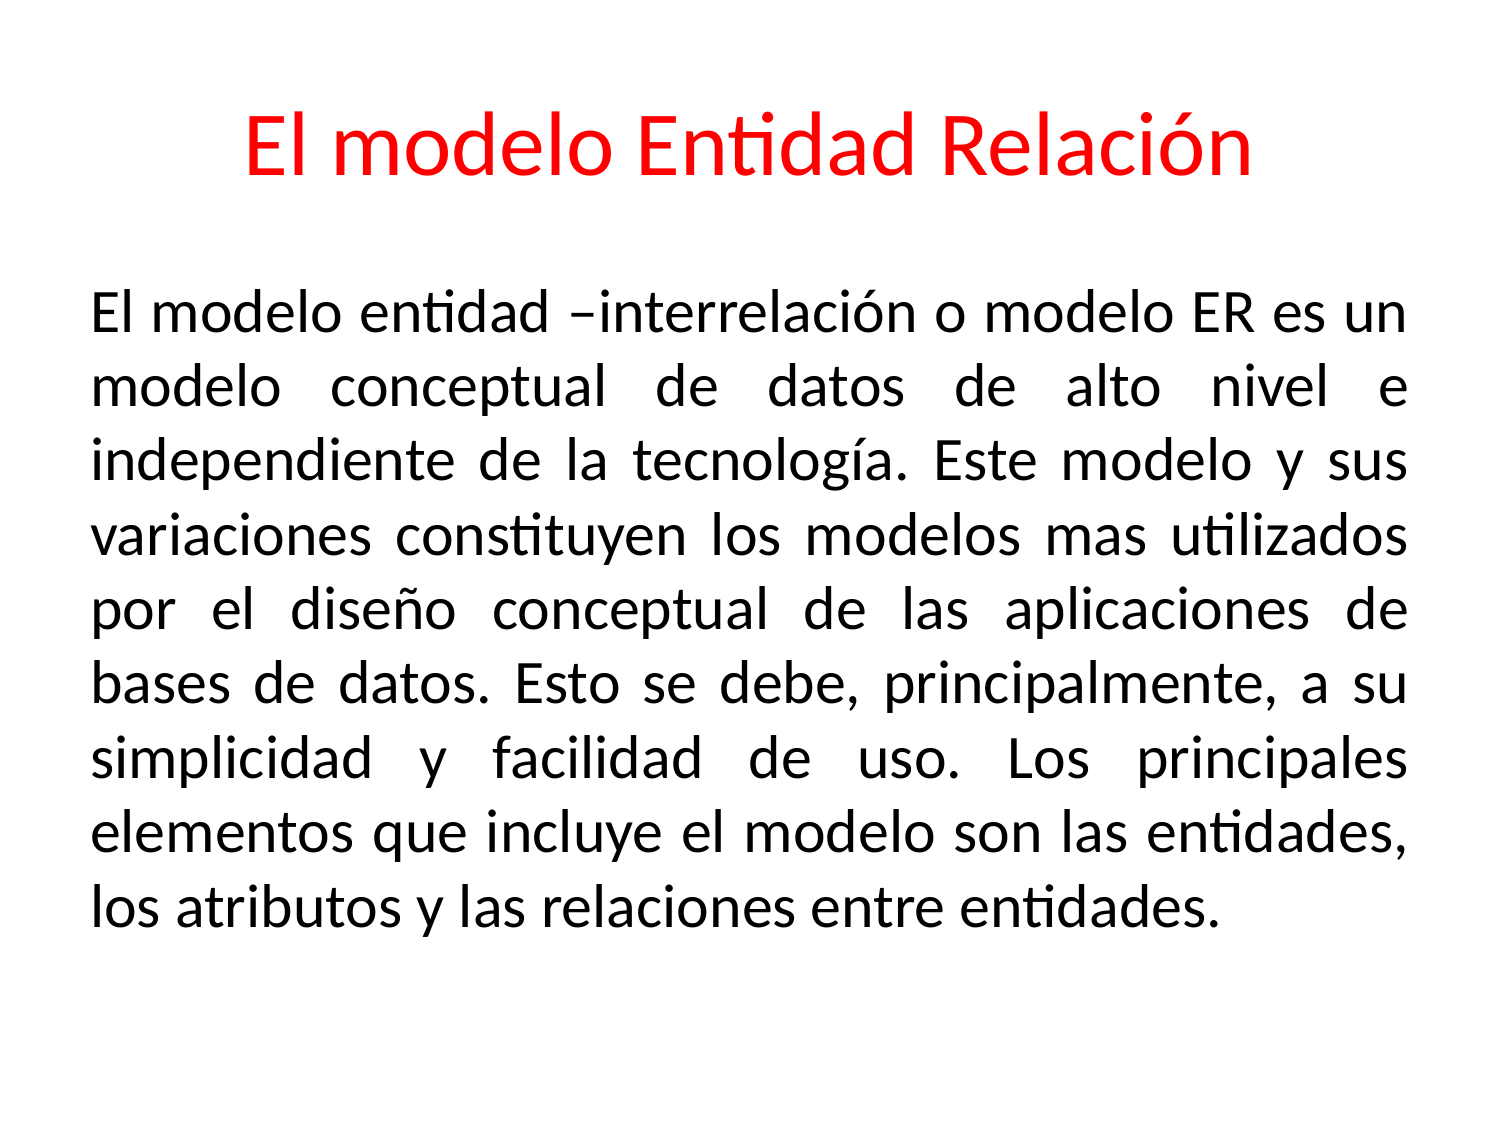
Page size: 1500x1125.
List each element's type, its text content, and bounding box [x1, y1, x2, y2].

title El modelo Entidad Relación [75, 45, 1425, 233]
list El modelo entidad –interrelación o modelo ER es un modelo conceptual de datos de alto nivel e independiente de la tecnología. Este modelo y sus variaciones constituyen los modelos mas utilizados por el diseño conceptual de las aplicaciones de bases de datos. Esto se debe, principalmente, a su simplicidad y facilidad de uso. Los principales elementos que incluye el modelo son las entidades, los atributos y las relaciones entre entidades. [75, 262, 1425, 1005]
